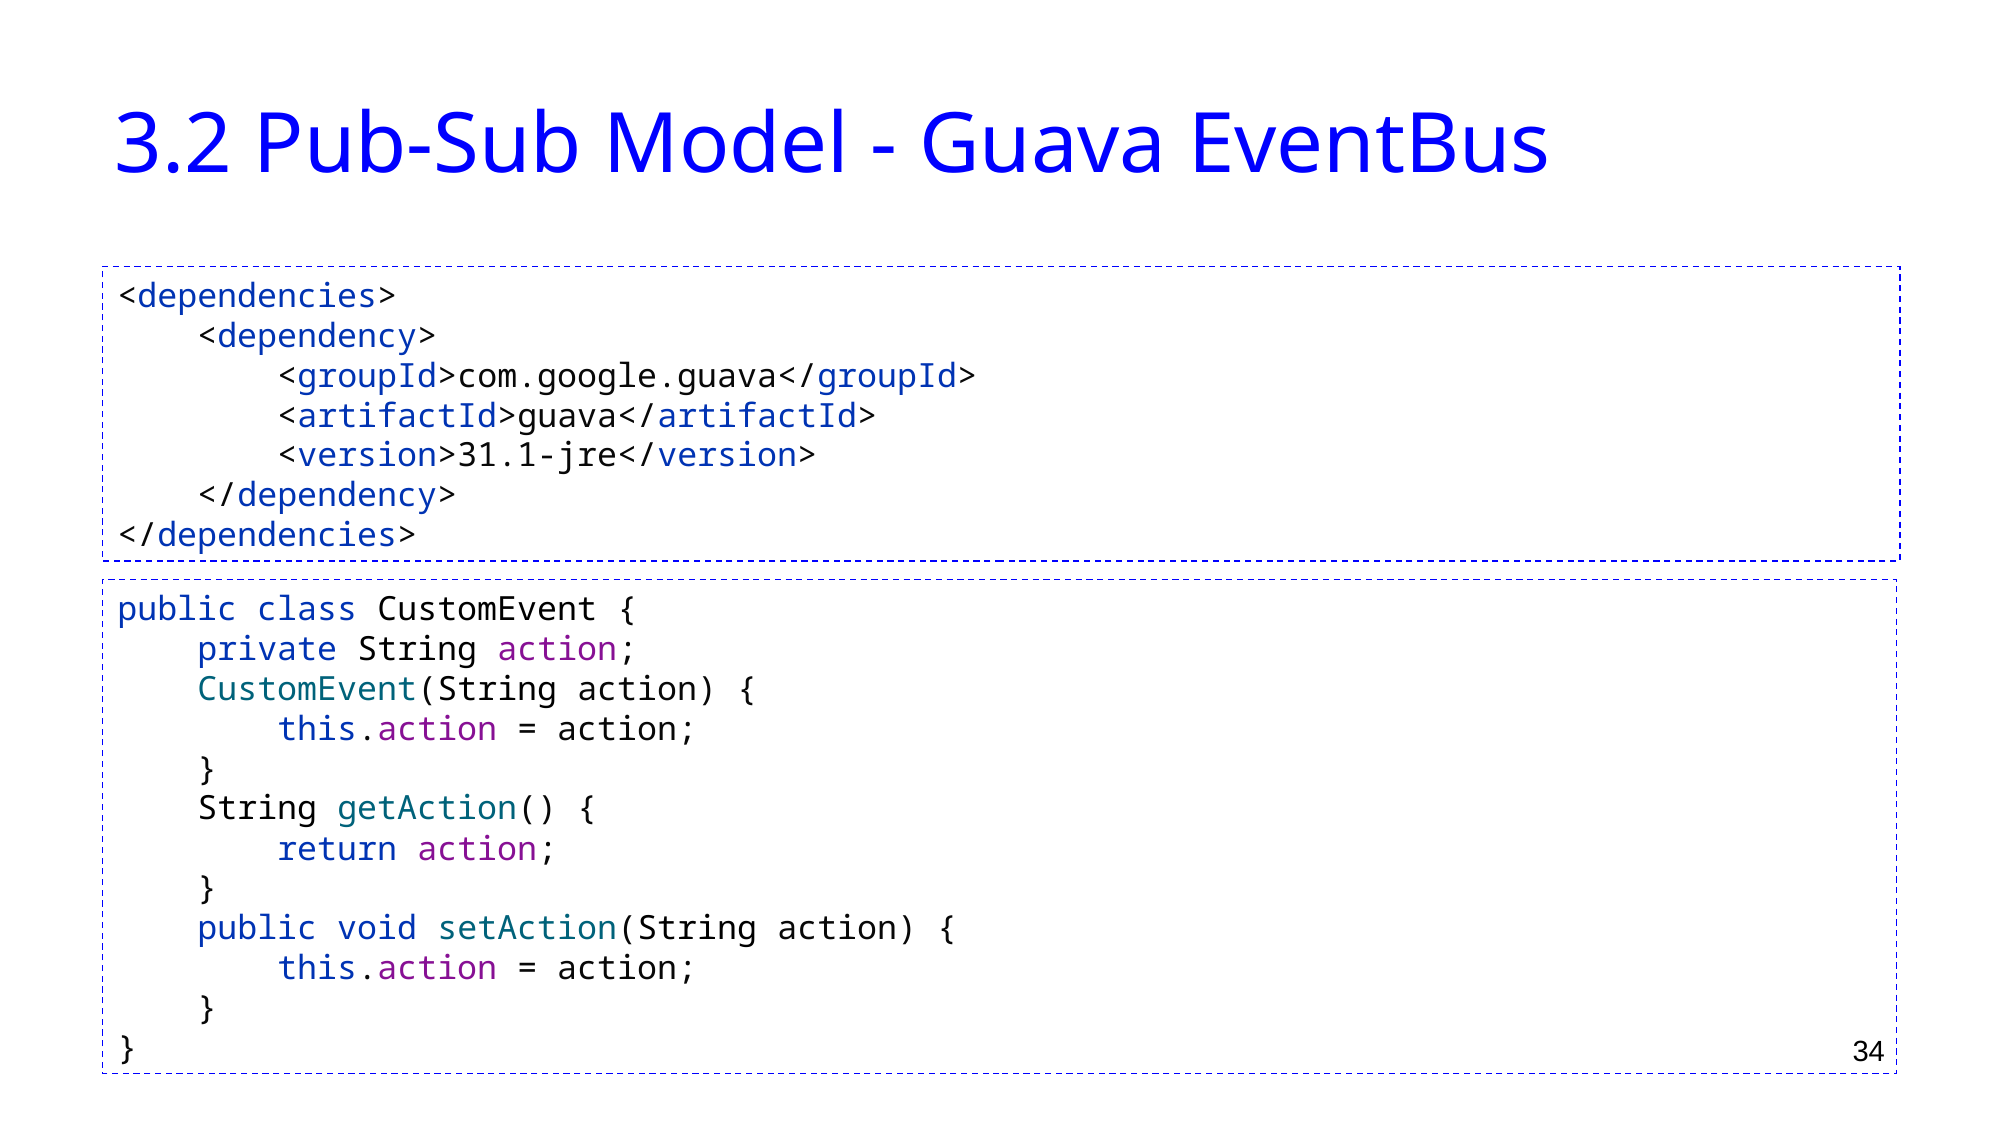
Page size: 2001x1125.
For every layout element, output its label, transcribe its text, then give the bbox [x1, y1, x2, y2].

text_box public class CustomEvent { private String action; CustomEvent(String action) { this.action = action; } String getAction() { return action; } public void setAction(String action) { this.action = action; } } [102, 579, 1897, 1074]
text_box <dependencies> <dependency> <groupId>com.google.guava</groupId> <artifactId>guava</artifactId> <version>31.1-jre</version> </dependency> </dependencies> [102, 266, 1900, 561]
slide_number 34 [1433, 1024, 1900, 1103]
title 3.2 Pub-Sub Model - Guava EventBus [99, 45, 1900, 233]
